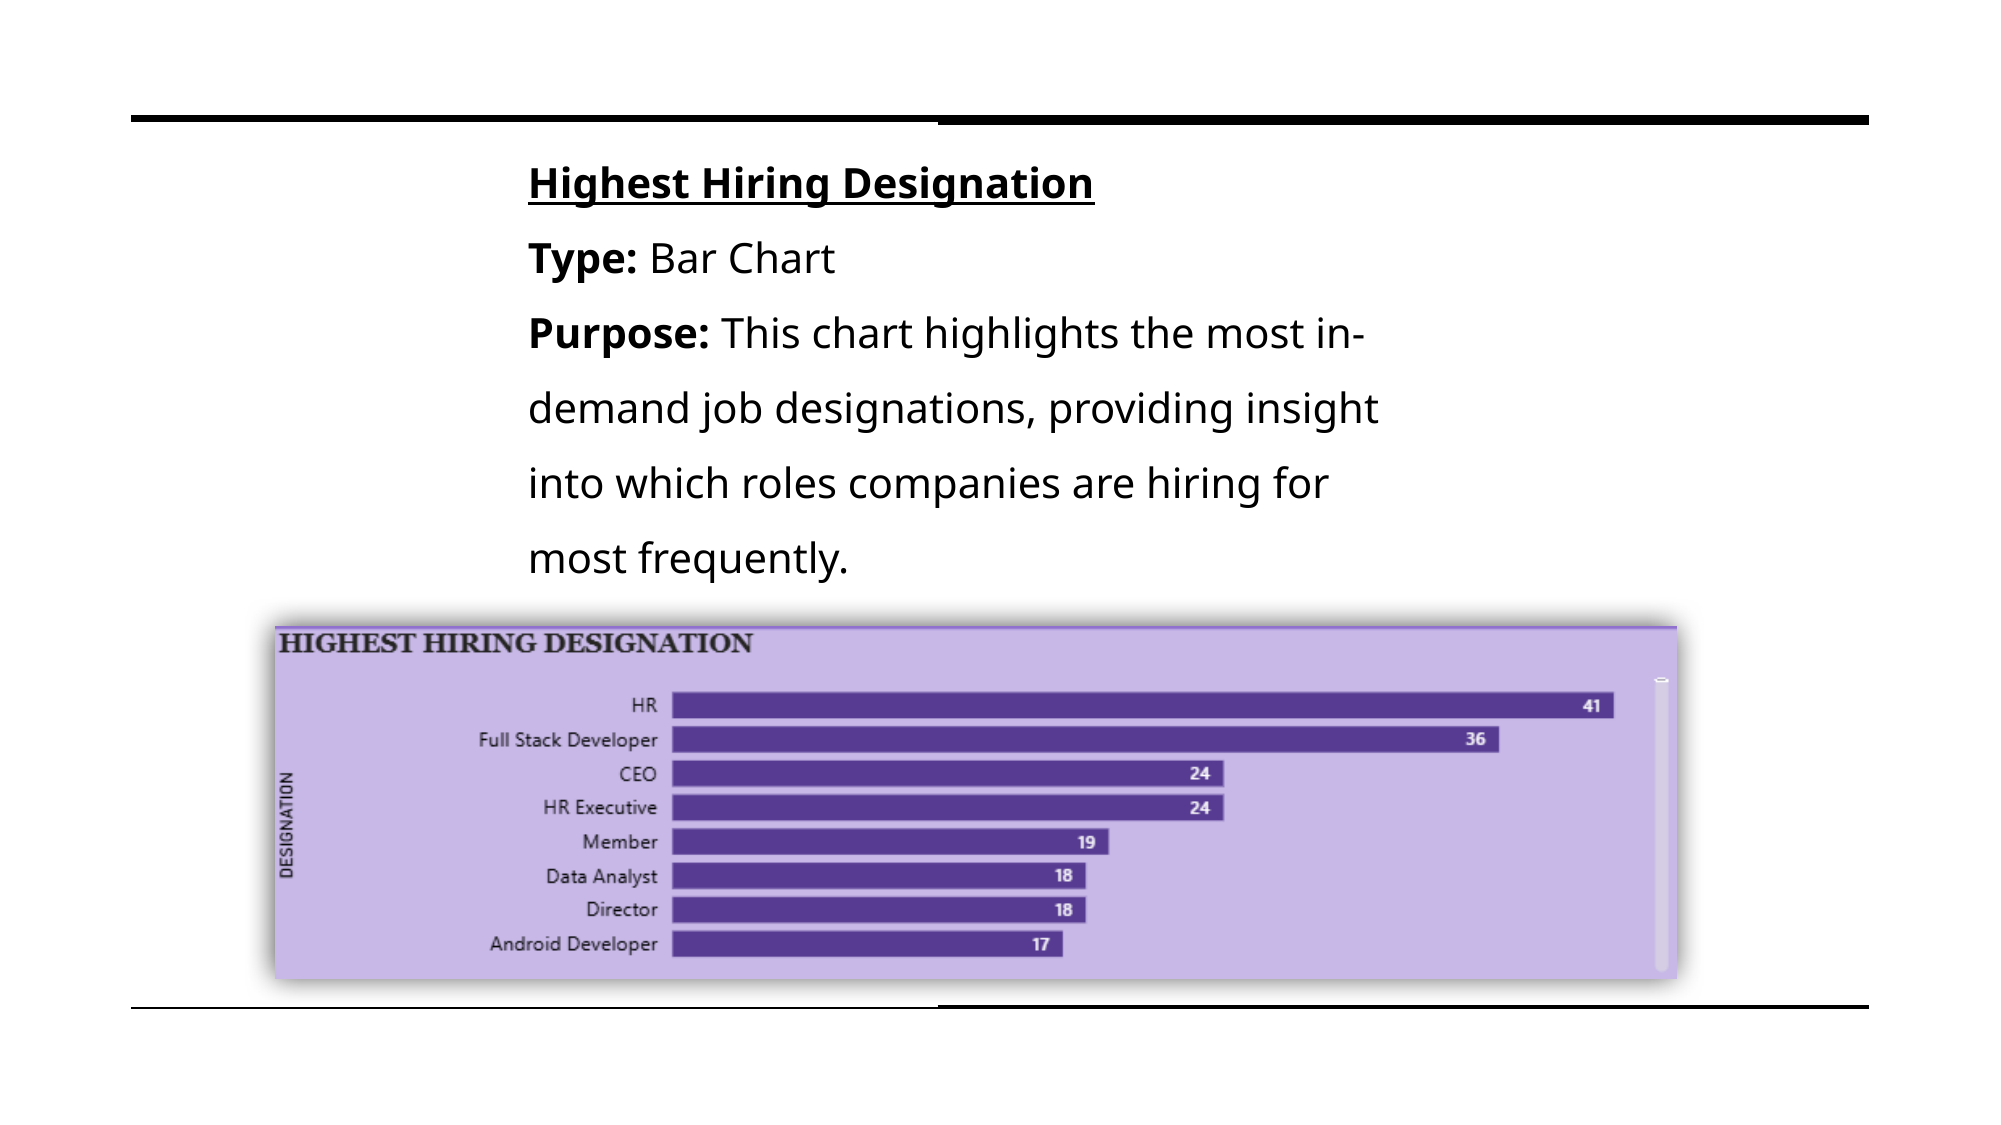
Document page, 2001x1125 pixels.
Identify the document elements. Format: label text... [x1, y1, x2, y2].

text_box Highest Hiring Designation Type: Bar Chart Purpose: This chart highlights the most in-demand job designations, providing insight into which roles companies are hiring for most frequently. [513, 124, 1395, 590]
picture [274, 626, 1677, 979]
